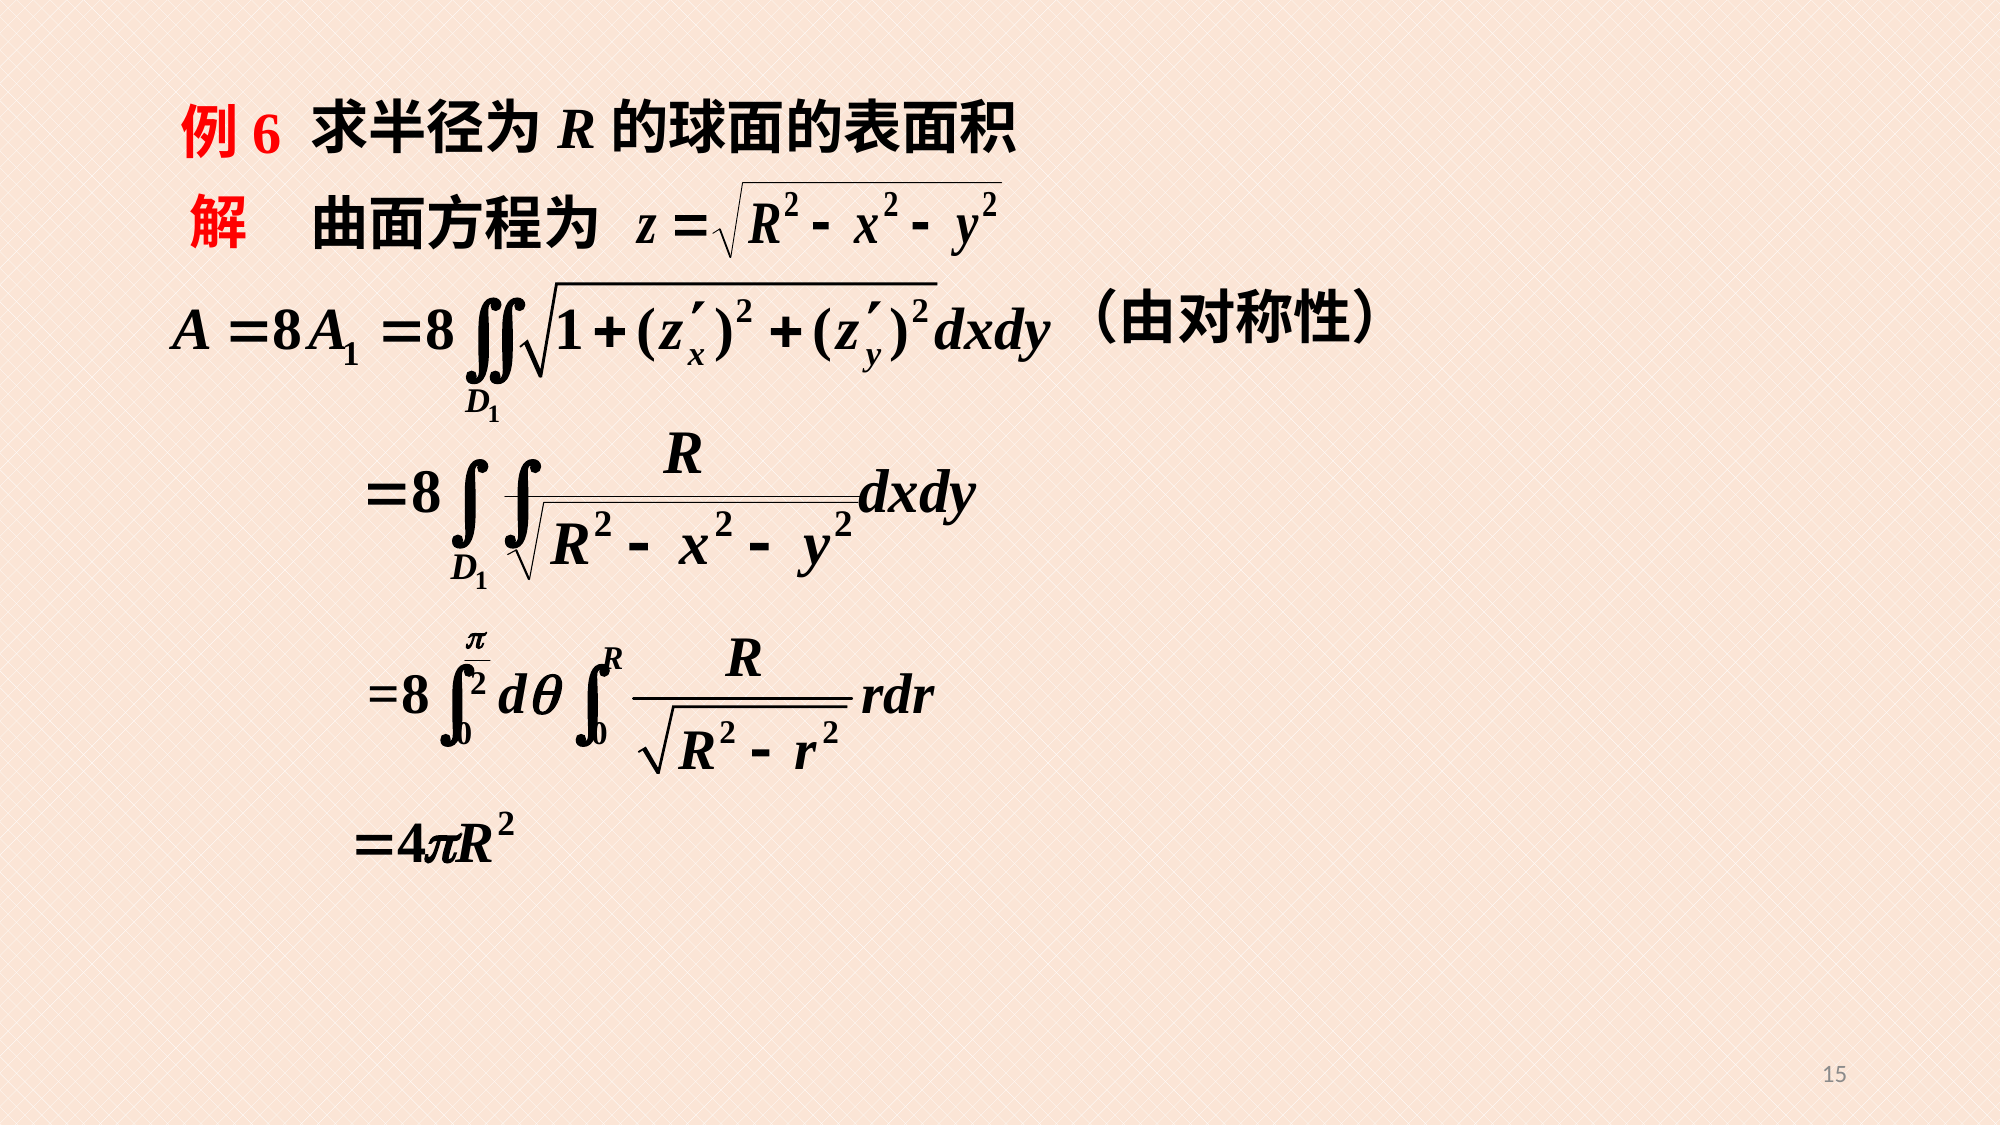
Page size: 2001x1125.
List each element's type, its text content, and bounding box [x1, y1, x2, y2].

text_box 曲面方程为 [295, 179, 633, 264]
picture [633, 176, 1006, 265]
slide_number 15 [1412, 1042, 1863, 1103]
picture [359, 435, 983, 595]
text_box 例6 [124, 92, 338, 168]
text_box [359, 612, 948, 785]
text_box 解 [174, 177, 288, 263]
text_box （由对称性） [1062, 272, 1471, 358]
text_box 求半径为R的球面的表面积 [295, 82, 1046, 168]
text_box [159, 269, 1062, 435]
picture [347, 803, 519, 869]
